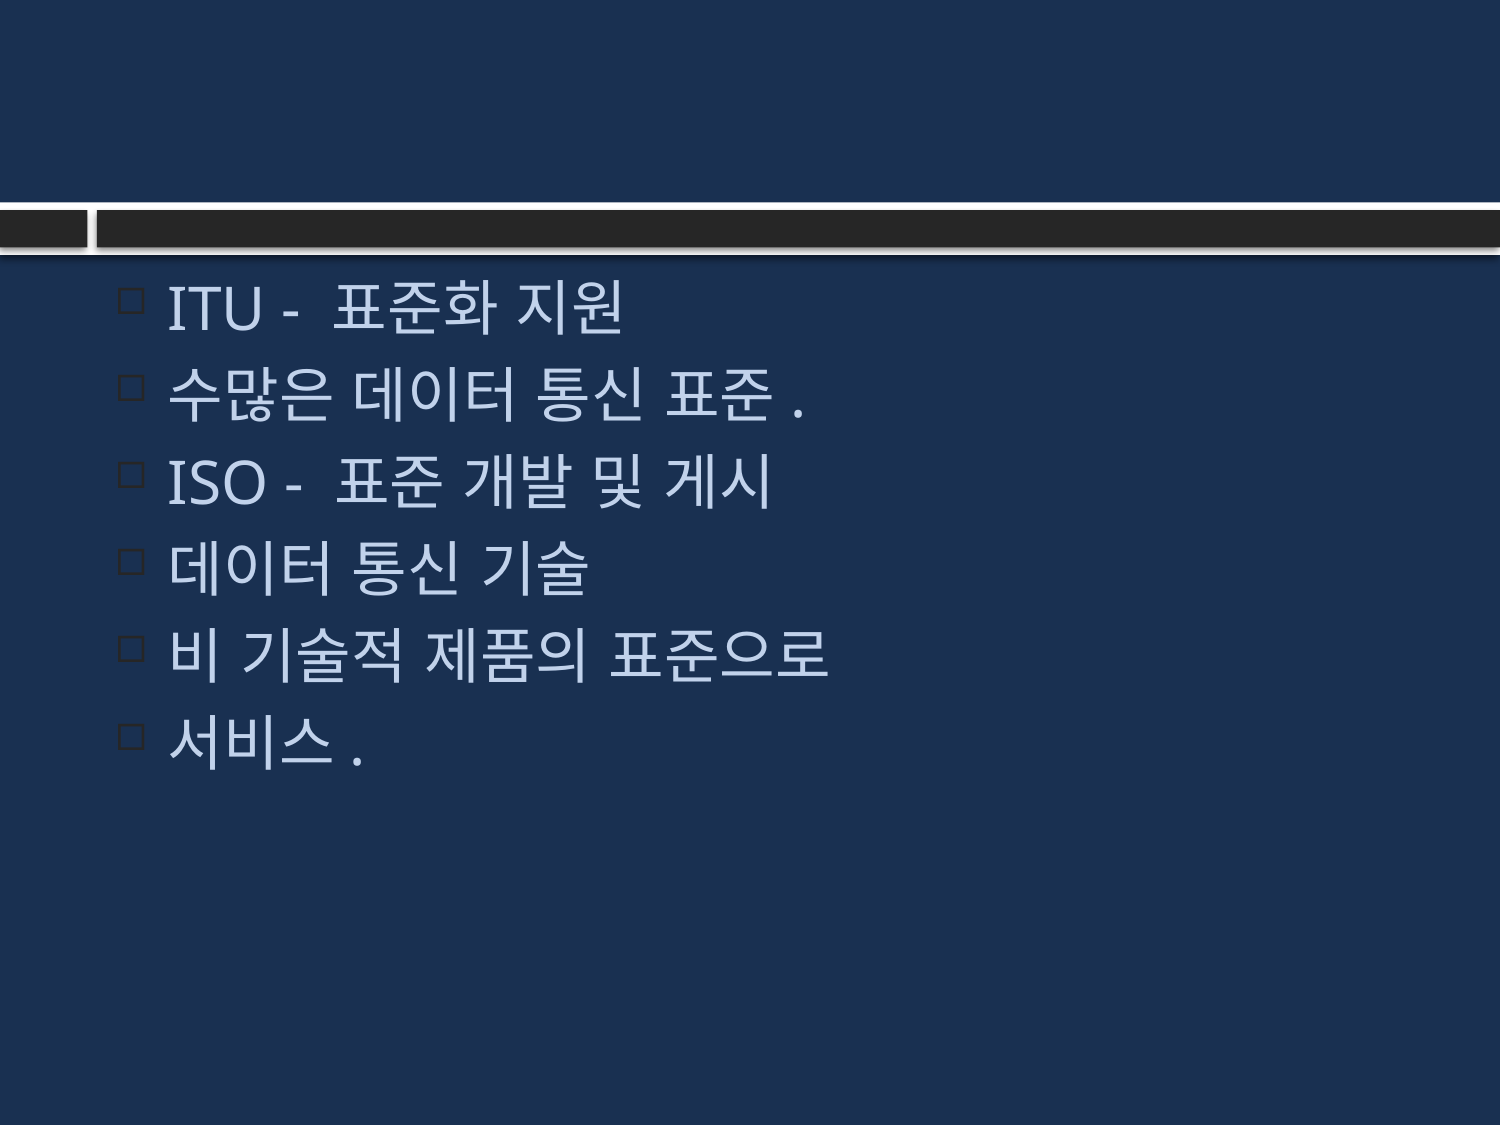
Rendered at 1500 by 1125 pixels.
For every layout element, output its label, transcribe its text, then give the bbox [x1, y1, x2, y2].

list ITU - 표준화 지원 수많은 데이터 통신 표준. ISO - 표준 개발 및 게시 데이터 통신 기술 비 기술적 제품의 표준으로 서비스. [100, 262, 1438, 1000]
